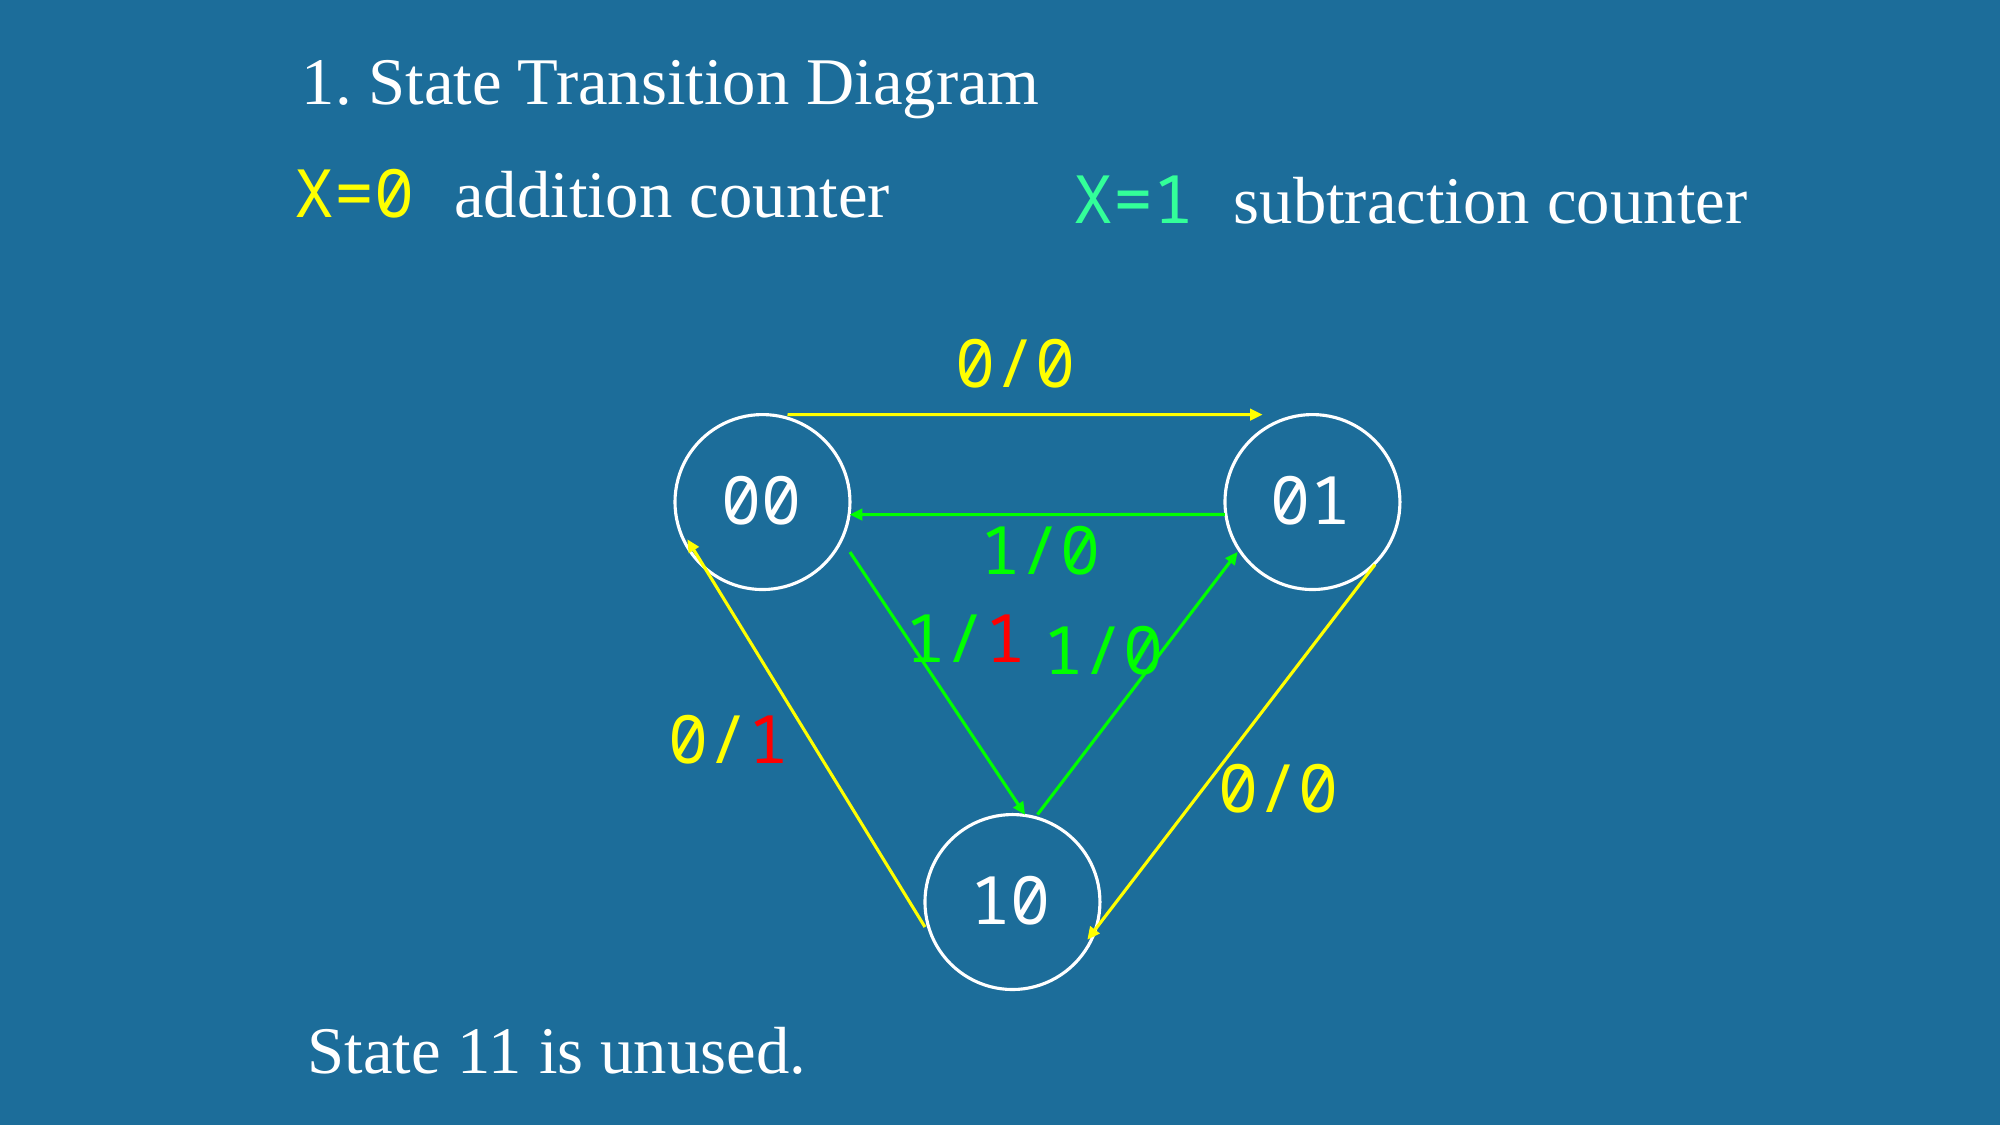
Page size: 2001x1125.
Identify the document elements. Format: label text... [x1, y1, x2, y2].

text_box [1037, 551, 1238, 815]
text_box State 11 is unused. [293, 999, 823, 1095]
text_box 1. State Transition Diagram [287, 30, 1057, 126]
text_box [1087, 564, 1376, 940]
text_box X=0 addition counter [279, 143, 1030, 239]
text_box X=1 subtraction counter [1058, 148, 1809, 244]
text_box [674, 571, 1377, 946]
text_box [929, 551, 1032, 815]
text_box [662, 539, 926, 928]
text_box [674, 414, 1401, 990]
text_box [1032, 554, 1037, 597]
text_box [849, 500, 1226, 553]
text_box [787, 312, 1263, 415]
